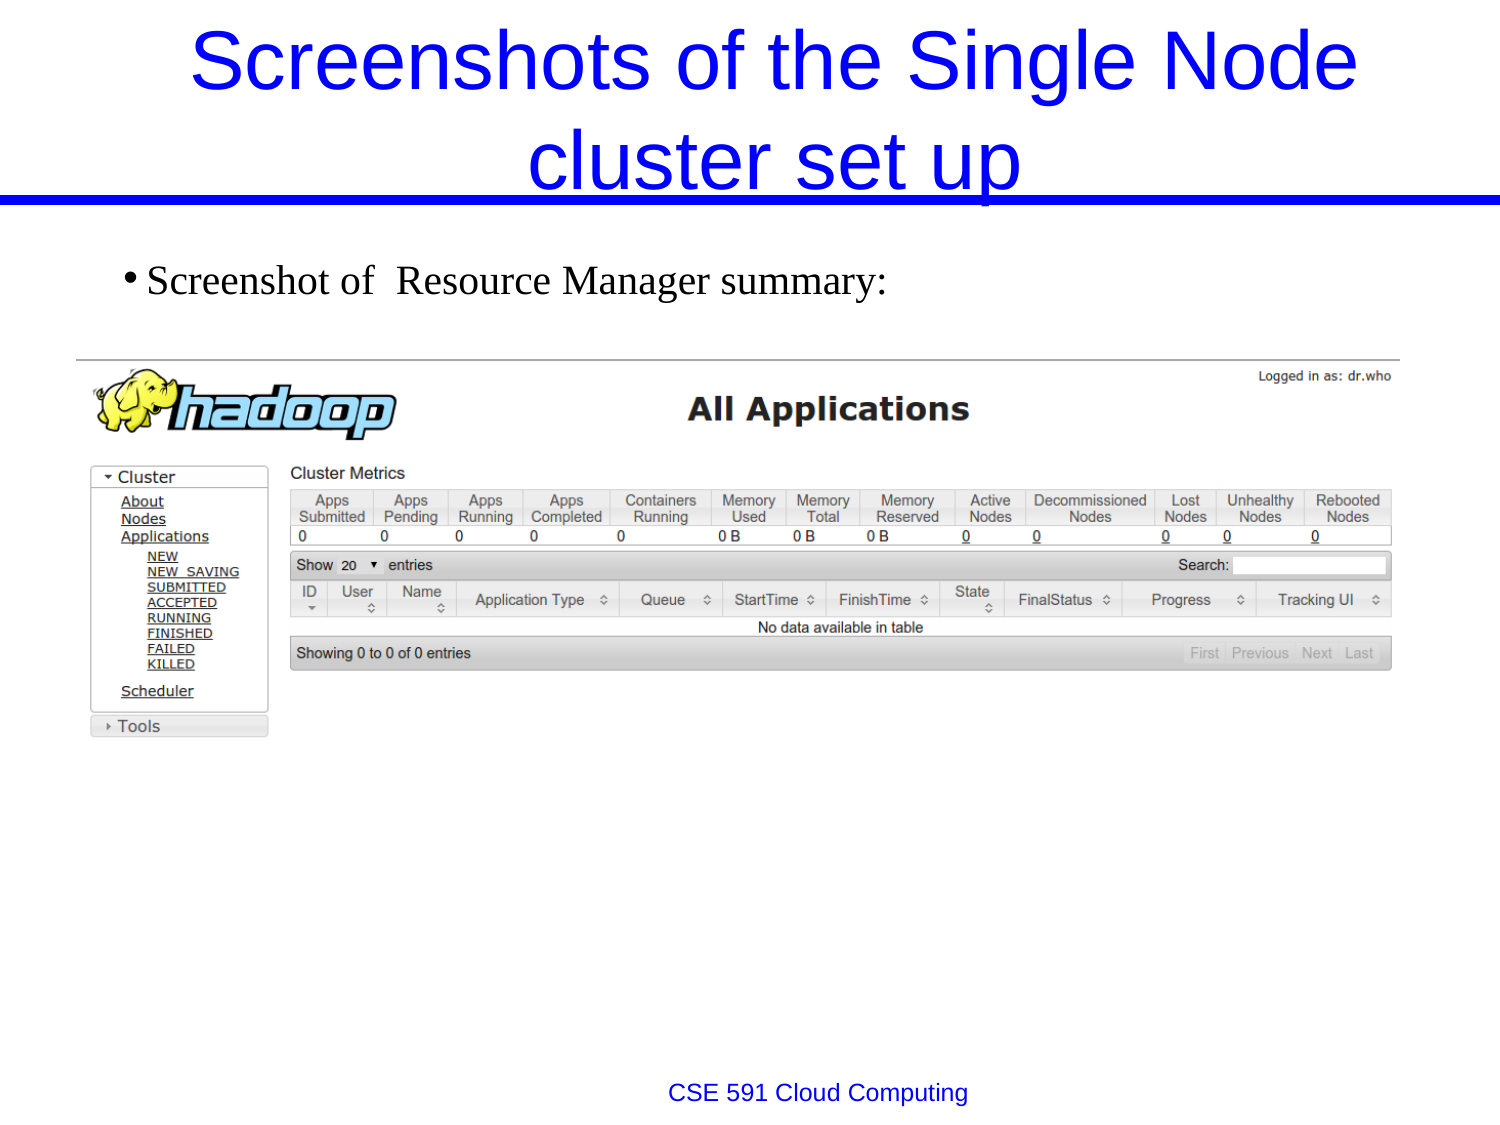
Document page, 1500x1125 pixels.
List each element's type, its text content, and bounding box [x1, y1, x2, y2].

list Screenshot of Resource Manager summary: [75, 237, 1425, 1038]
picture [76, 359, 1401, 851]
title Screenshots of the Single Node cluster set up [99, 24, 1450, 188]
